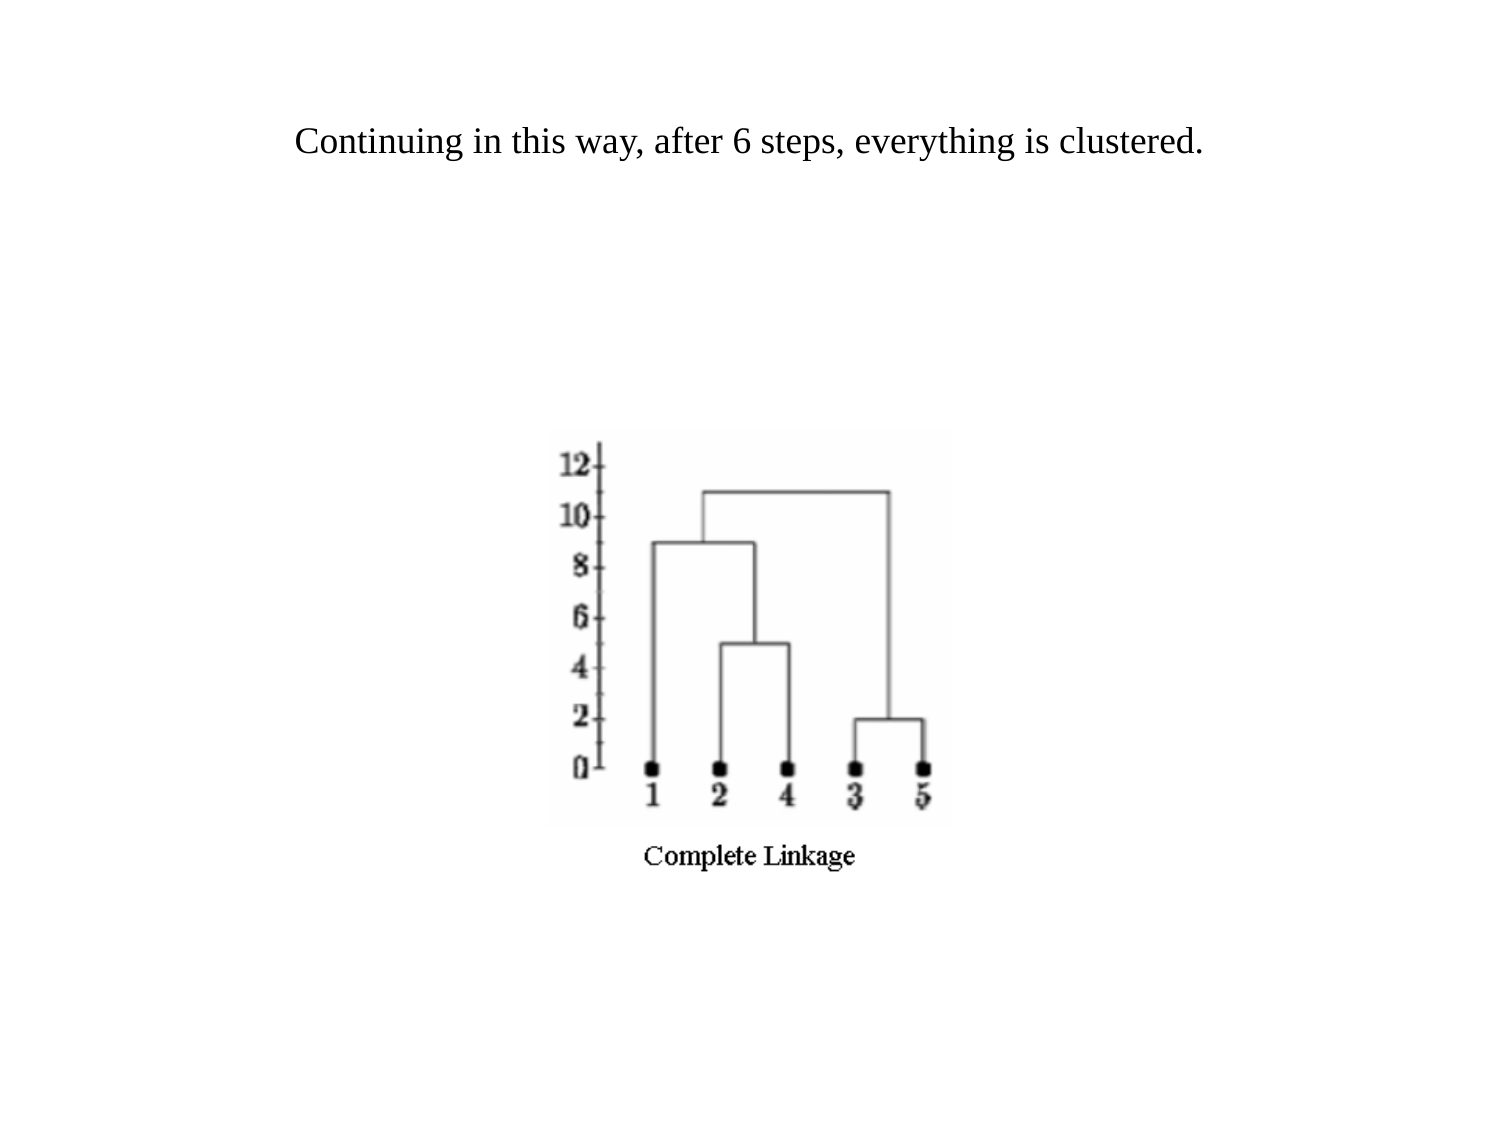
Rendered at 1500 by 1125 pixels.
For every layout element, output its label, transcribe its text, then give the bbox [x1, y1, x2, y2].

title Continuing in this way, after 6 steps, everything is clustered. [75, 45, 1425, 233]
picture [454, 408, 1046, 881]
